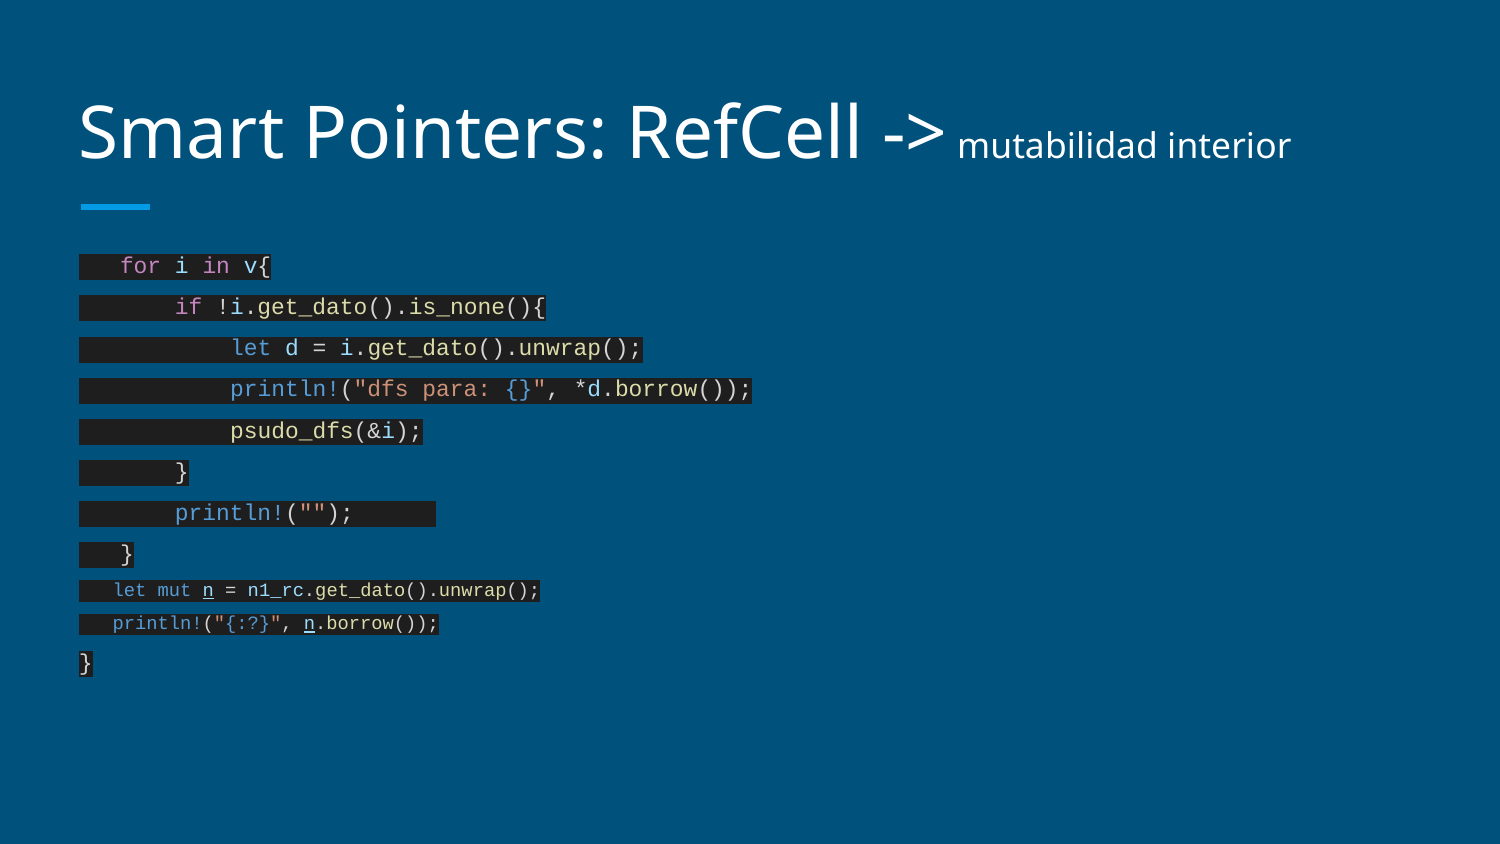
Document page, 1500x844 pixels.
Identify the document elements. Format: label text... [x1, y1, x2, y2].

title Smart Pointers: RefCell -> mutabilidad interior [63, 75, 1437, 188]
list for i in v{ if !i.get_dato().is_none(){ let d = i.get_dato().unwrap(); println!("dfs para: {}", *d.borrow()); psudo_dfs(&i); } println!(""); } let mut n = n1_rc.get_dato().unwrap(); println!("{:?}", n.borrow()); } [63, 221, 1437, 727]
